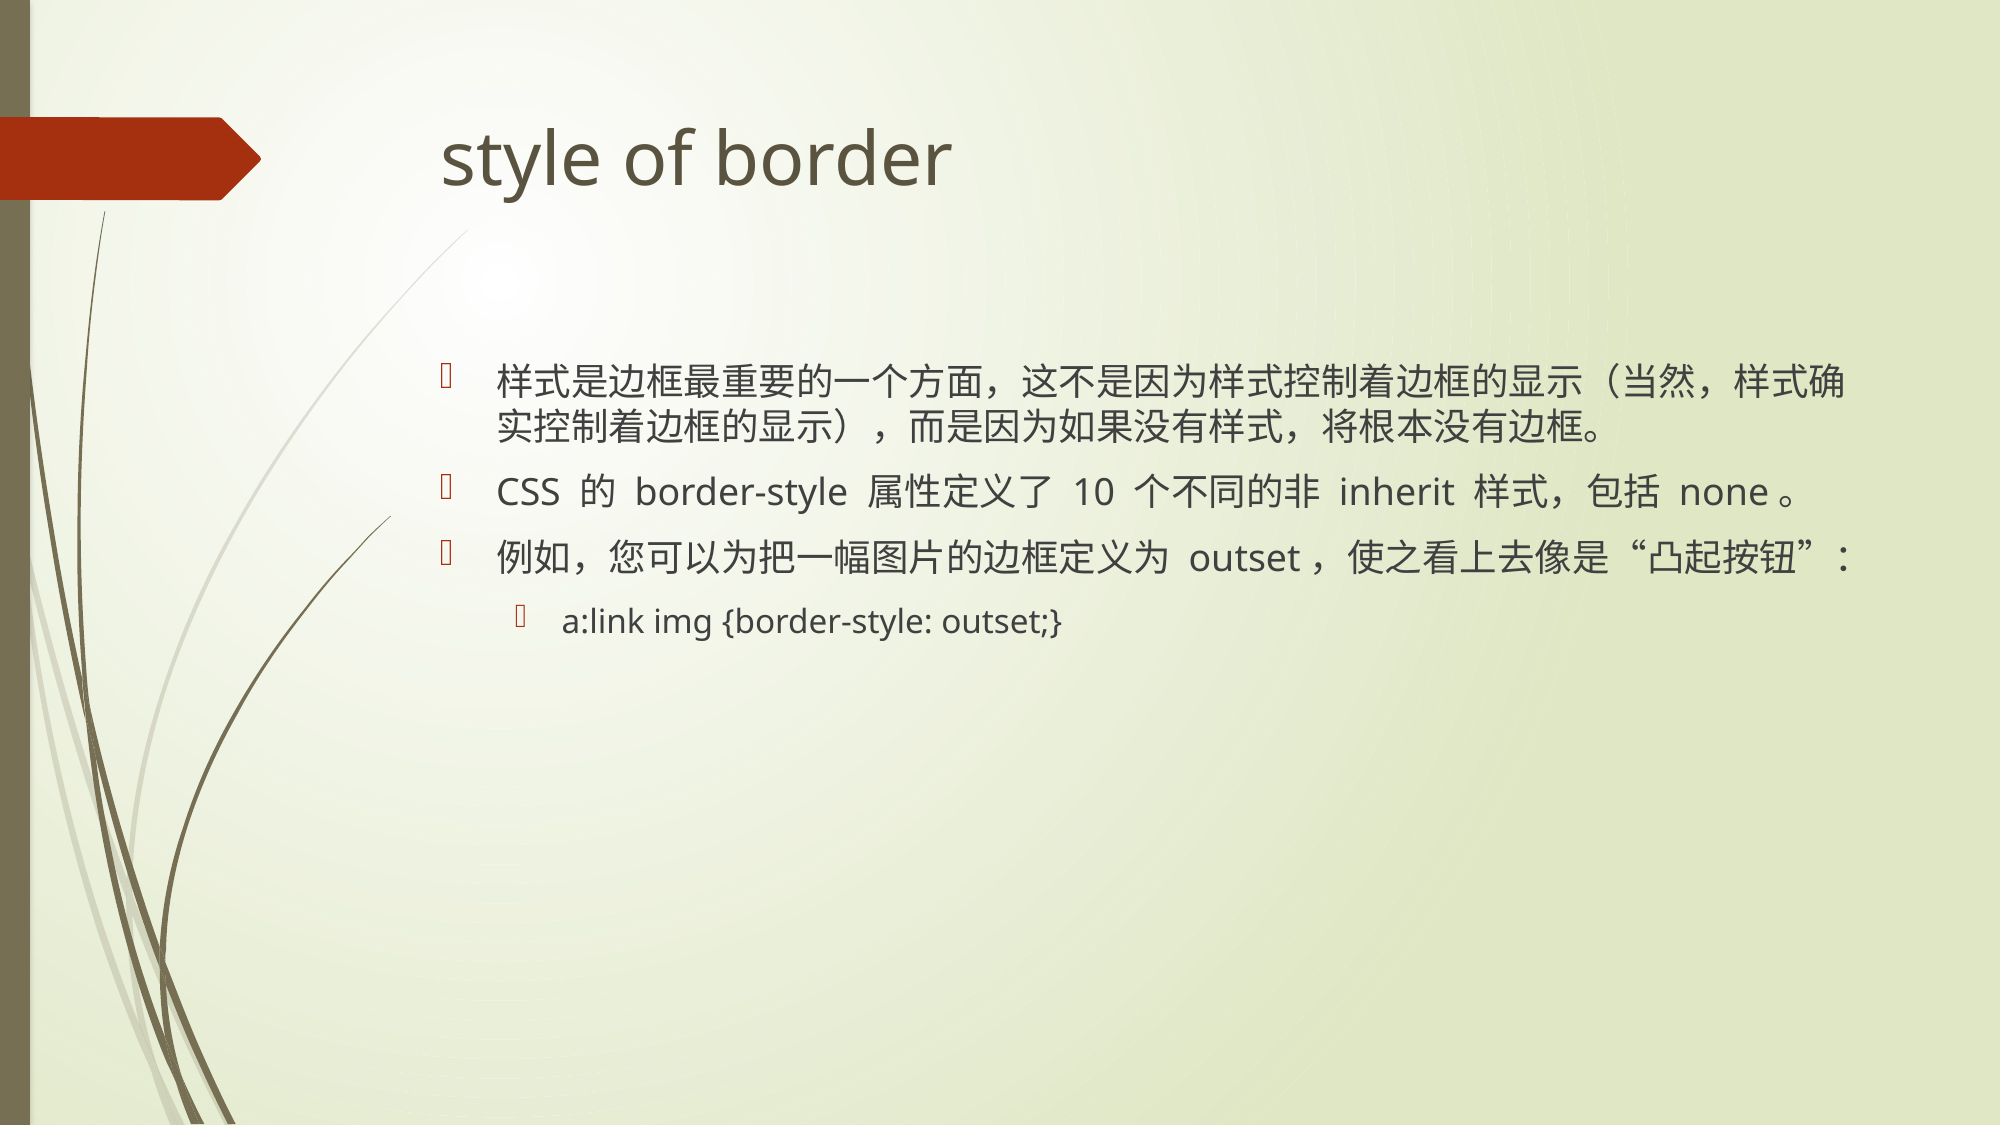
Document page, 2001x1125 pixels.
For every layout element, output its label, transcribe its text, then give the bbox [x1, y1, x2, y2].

list 样式是边框最重要的一个方面，这不是因为样式控制着边框的显示（当然，样式确实控制着边框的显示），而是因为如果没有样式，将根本没有边框。 CSS 的 border-style 属性定义了 10 个不同的非 inherit 样式，包括 none。 例如，您可以为把一幅图片的边框定义为 outset，使之看上去像是“凸起按钮”： a:link img {border-style: outset;} [424, 350, 1888, 970]
title style of border [425, 102, 1888, 313]
